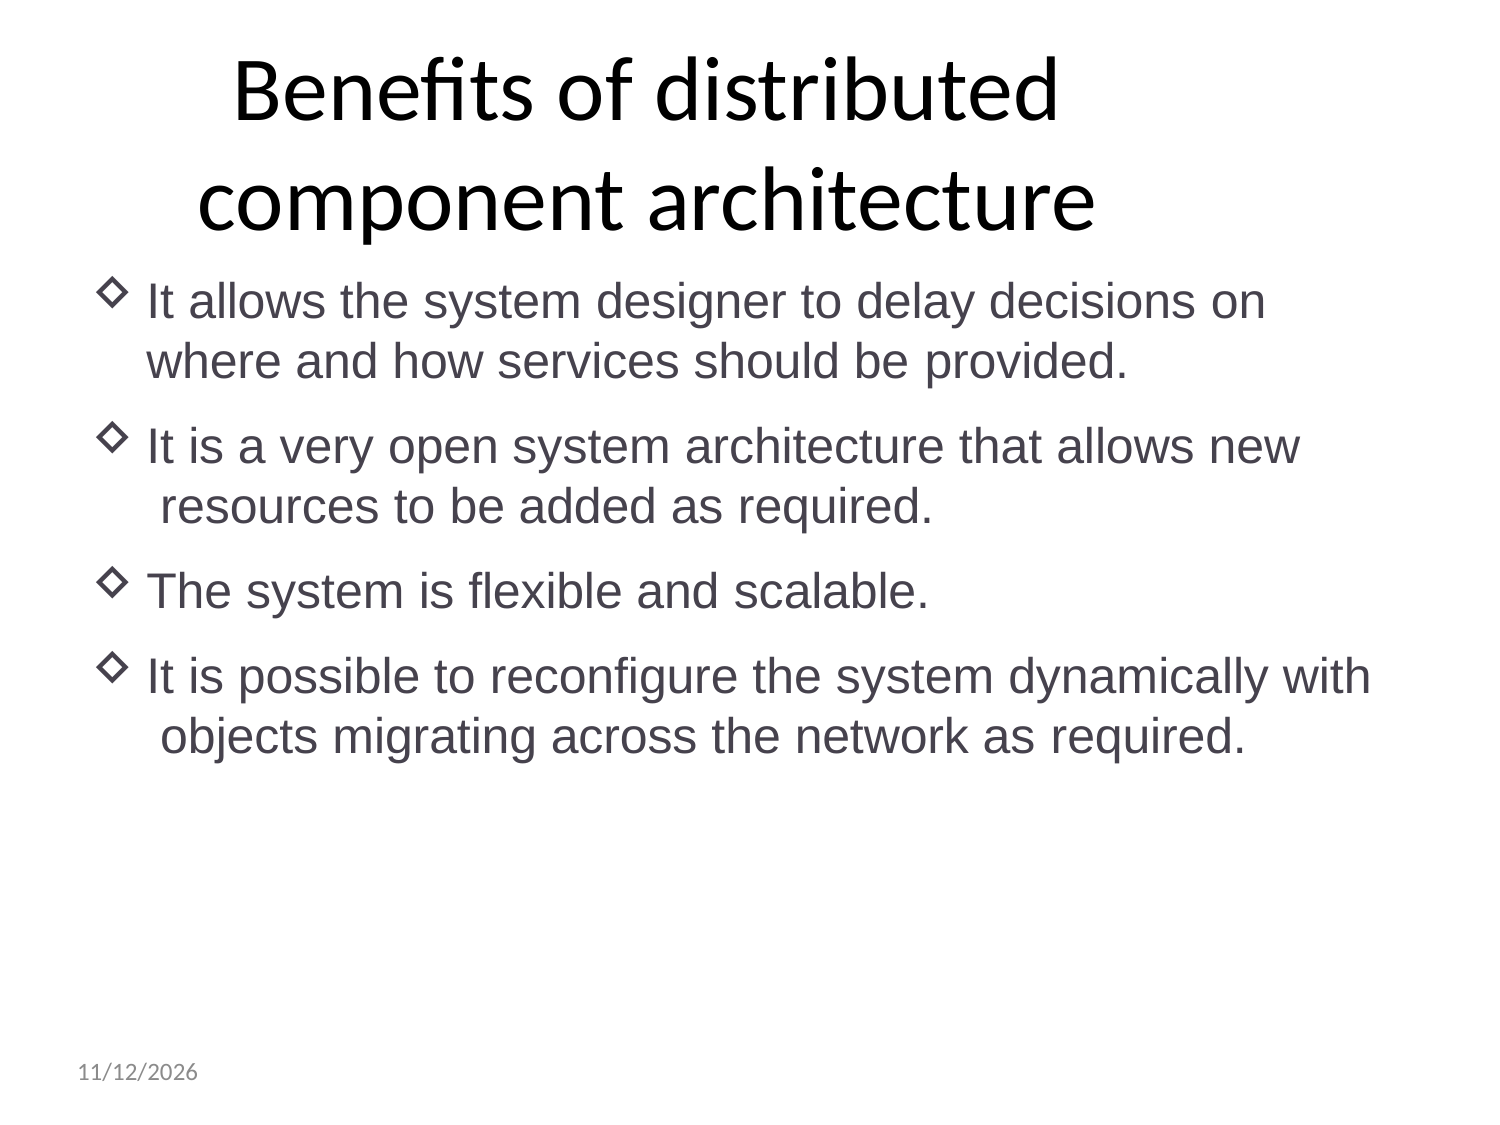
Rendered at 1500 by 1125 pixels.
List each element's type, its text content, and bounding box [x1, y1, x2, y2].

text_box It allows the system designer to delay decisions on where and how services should be provided. It is a very open system architecture that allows new resources to be added as required. The system is flexible and scalable. It is possible to reconfigure the system dynamically with objects migrating across the network as required. [87, 266, 1377, 764]
title Benefits of distributed component architecture [87, 26, 1206, 249]
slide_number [75, 746, 425, 1125]
